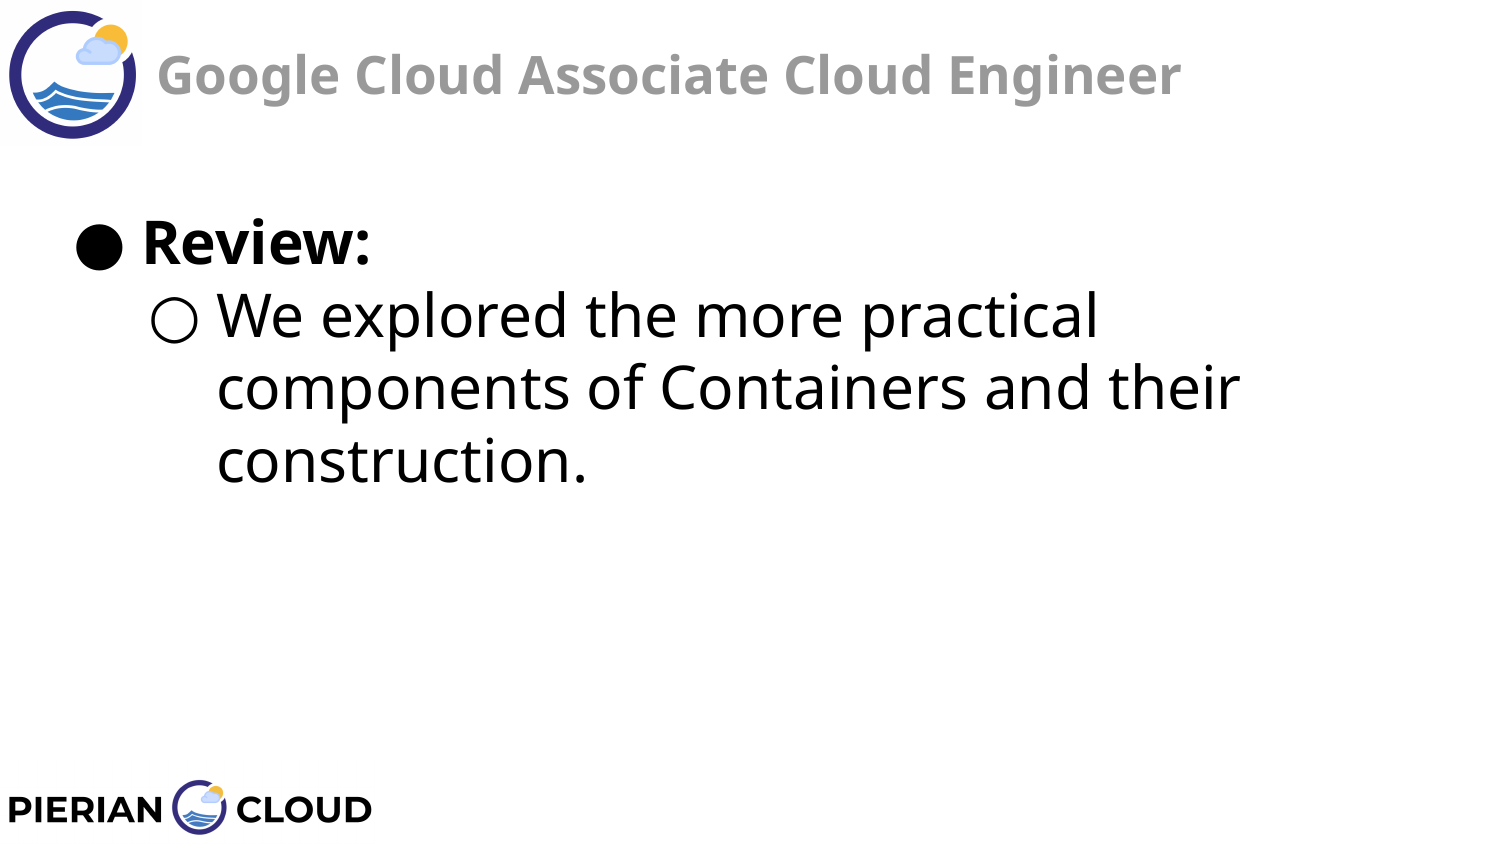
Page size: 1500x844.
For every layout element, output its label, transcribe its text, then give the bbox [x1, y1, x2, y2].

picture [0, 0, 142, 146]
subtitle Review: We explored the more practical components of Containers and their construction. [51, 189, 1476, 750]
picture [0, 758, 375, 844]
title Google Cloud Associate Cloud Engineer [146, 25, 1420, 120]
